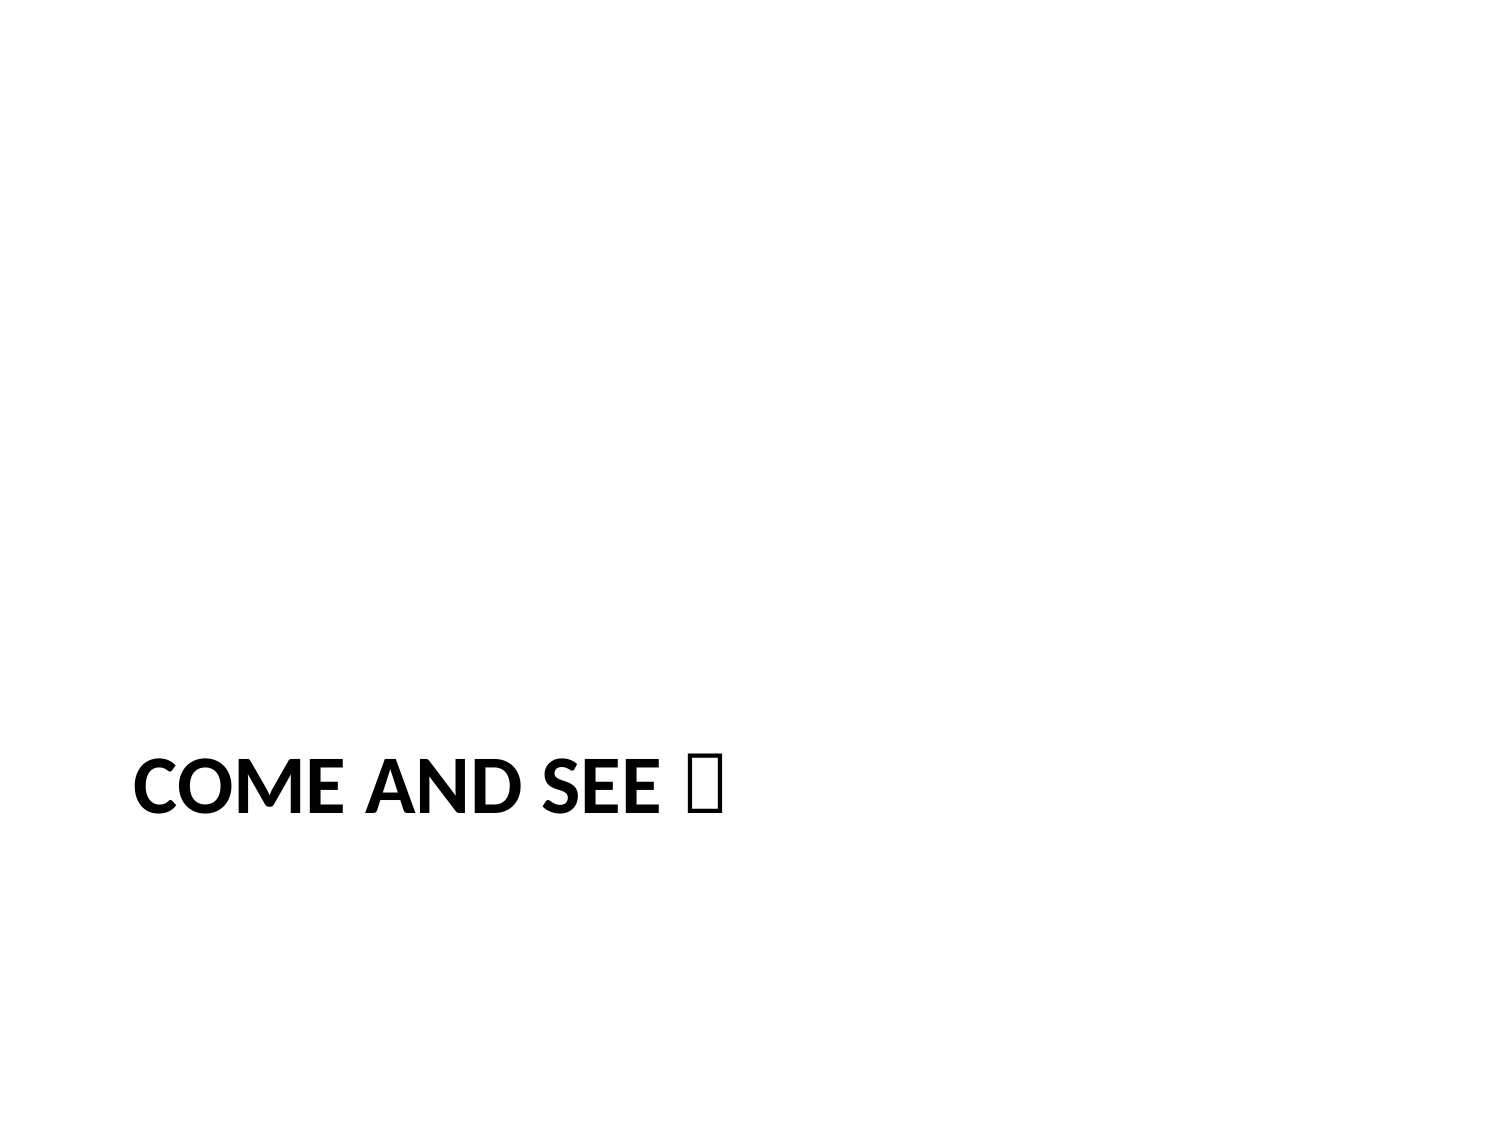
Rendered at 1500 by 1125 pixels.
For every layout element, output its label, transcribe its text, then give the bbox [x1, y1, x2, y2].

title Come and see  [118, 722, 1394, 947]
